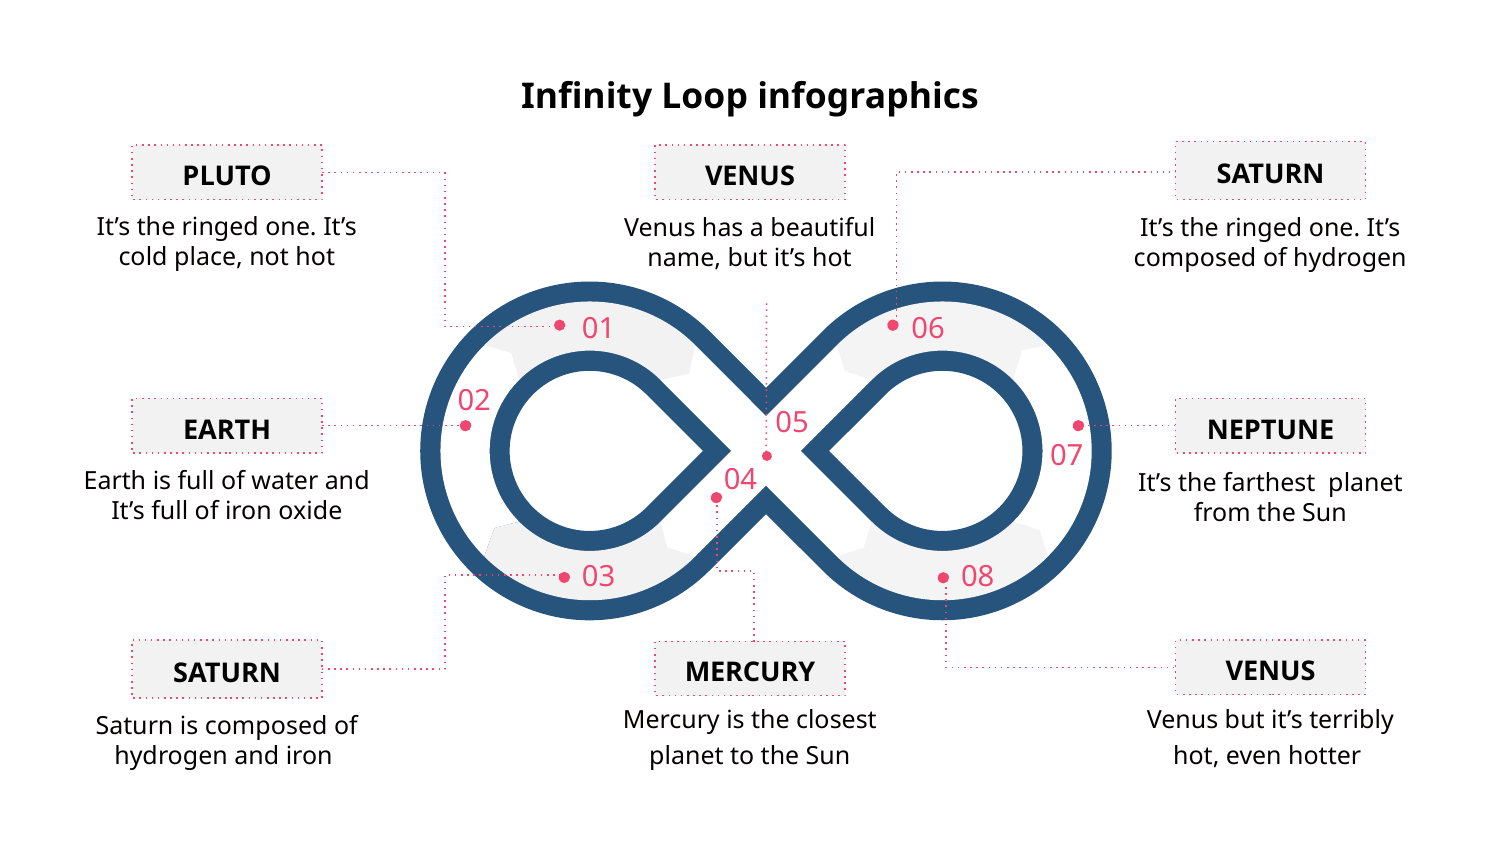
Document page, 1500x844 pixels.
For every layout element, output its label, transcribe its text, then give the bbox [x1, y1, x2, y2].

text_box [321, 574, 568, 670]
text_box Earth is full of water and It’s full of iron oxide [76, 462, 377, 527]
text_box It’s the ringed one. It’s cold place, not hot [76, 208, 316, 273]
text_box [321, 172, 568, 327]
text_box VENUS [1175, 640, 1366, 695]
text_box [945, 574, 1176, 668]
text_box PLUTO [131, 145, 323, 200]
text_box VENUS [655, 145, 845, 200]
text_box SATURN [1175, 141, 1366, 200]
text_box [663, 552, 808, 590]
text_box Saturn is composed of hydrogen and iron [76, 706, 377, 772]
text_box It’s the ringed one. It’s composed of hydrogen [1188, 208, 1421, 274]
text_box Venus has a beautiful name, but it’s hot [599, 208, 891, 274]
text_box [896, 171, 1183, 328]
text_box SATURN [131, 640, 323, 698]
title Infinity Loop infographics [451, 72, 1049, 124]
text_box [419, 281, 1130, 621]
text_box EARTH [131, 398, 323, 453]
text_box Venus but it’s terribly hot, even hotter [1120, 703, 1421, 769]
text_box NEPTUNE [1175, 398, 1366, 453]
text_box It’s the farthest planet from the Sun [1133, 462, 1421, 530]
text_box Mercury is the closest planet to the Sun [599, 704, 900, 769]
text_box MERCURY [654, 641, 846, 696]
